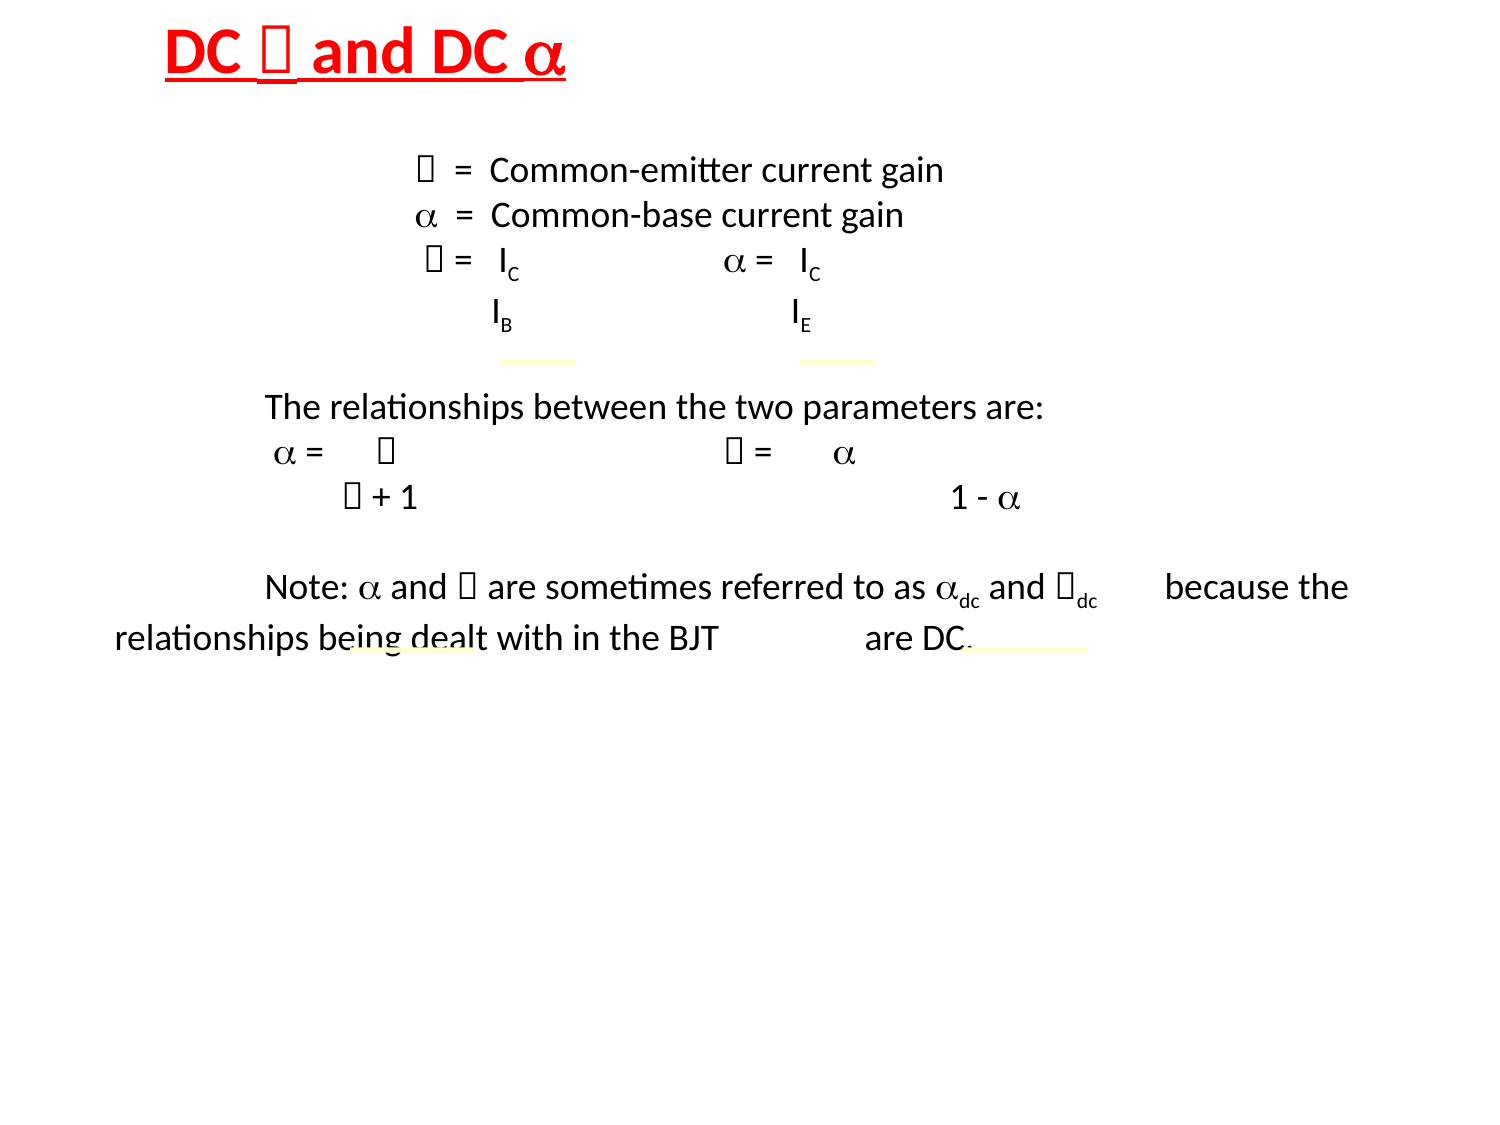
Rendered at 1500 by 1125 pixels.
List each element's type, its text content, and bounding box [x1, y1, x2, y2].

text_box  = Common-emitter current gain  = Common-base current gain  = IC  = IC IB IE The relationships between the two parameters are:  =   =   + 1 1 -  Note:  and  are sometimes referred to as dc and dc because the relationships being dealt with in the BJT are DC. [99, 137, 1375, 666]
text_box DC  and DC  [149, 0, 1350, 95]
